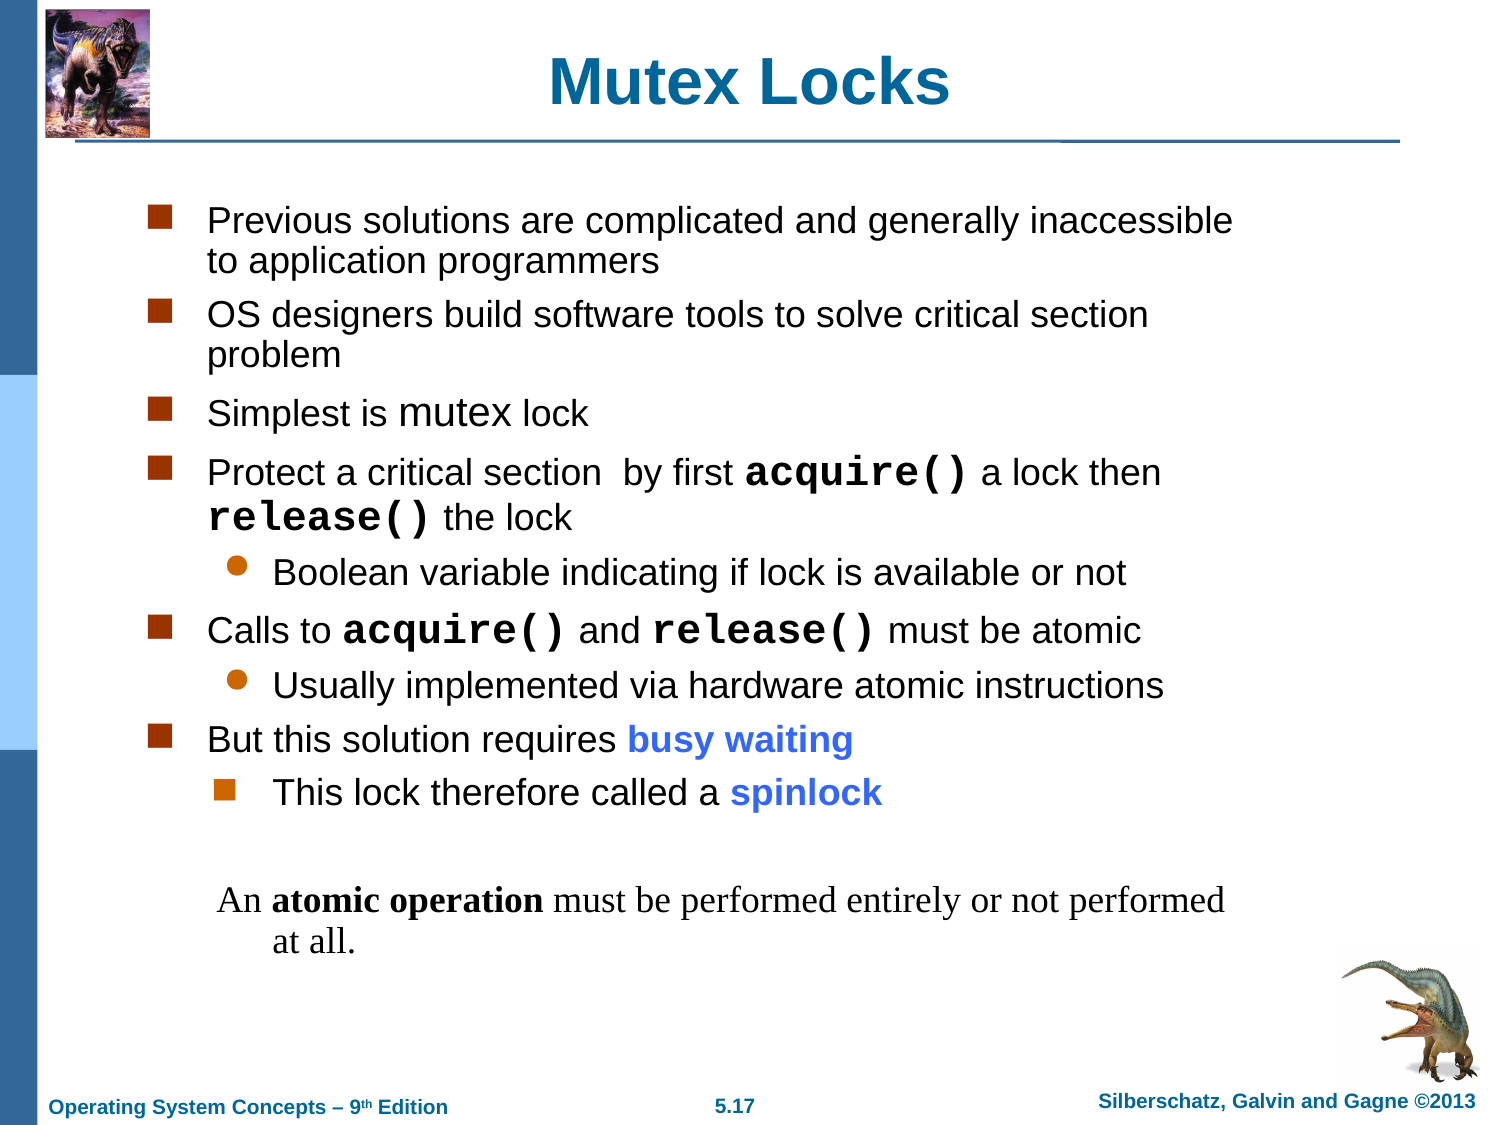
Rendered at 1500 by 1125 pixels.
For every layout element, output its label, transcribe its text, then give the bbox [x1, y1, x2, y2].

list Previous solutions are complicated and generally inaccessible to application programmers OS designers build software tools to solve critical section problem Simplest is mutex lock Protect a critical section by first acquire() a lock then release() the lock Boolean variable indicating if lock is available or not Calls to acquire() and release() must be atomic Usually implemented via hardware atomic instructions But this solution requires busy waiting This lock therefore called a spinlock An atomic operation must be performed entirely or not performed at all. [135, 192, 1263, 1056]
title Mutex Locks [74, 30, 1426, 126]
picture [45, 9, 150, 138]
picture [1336, 945, 1480, 1091]
